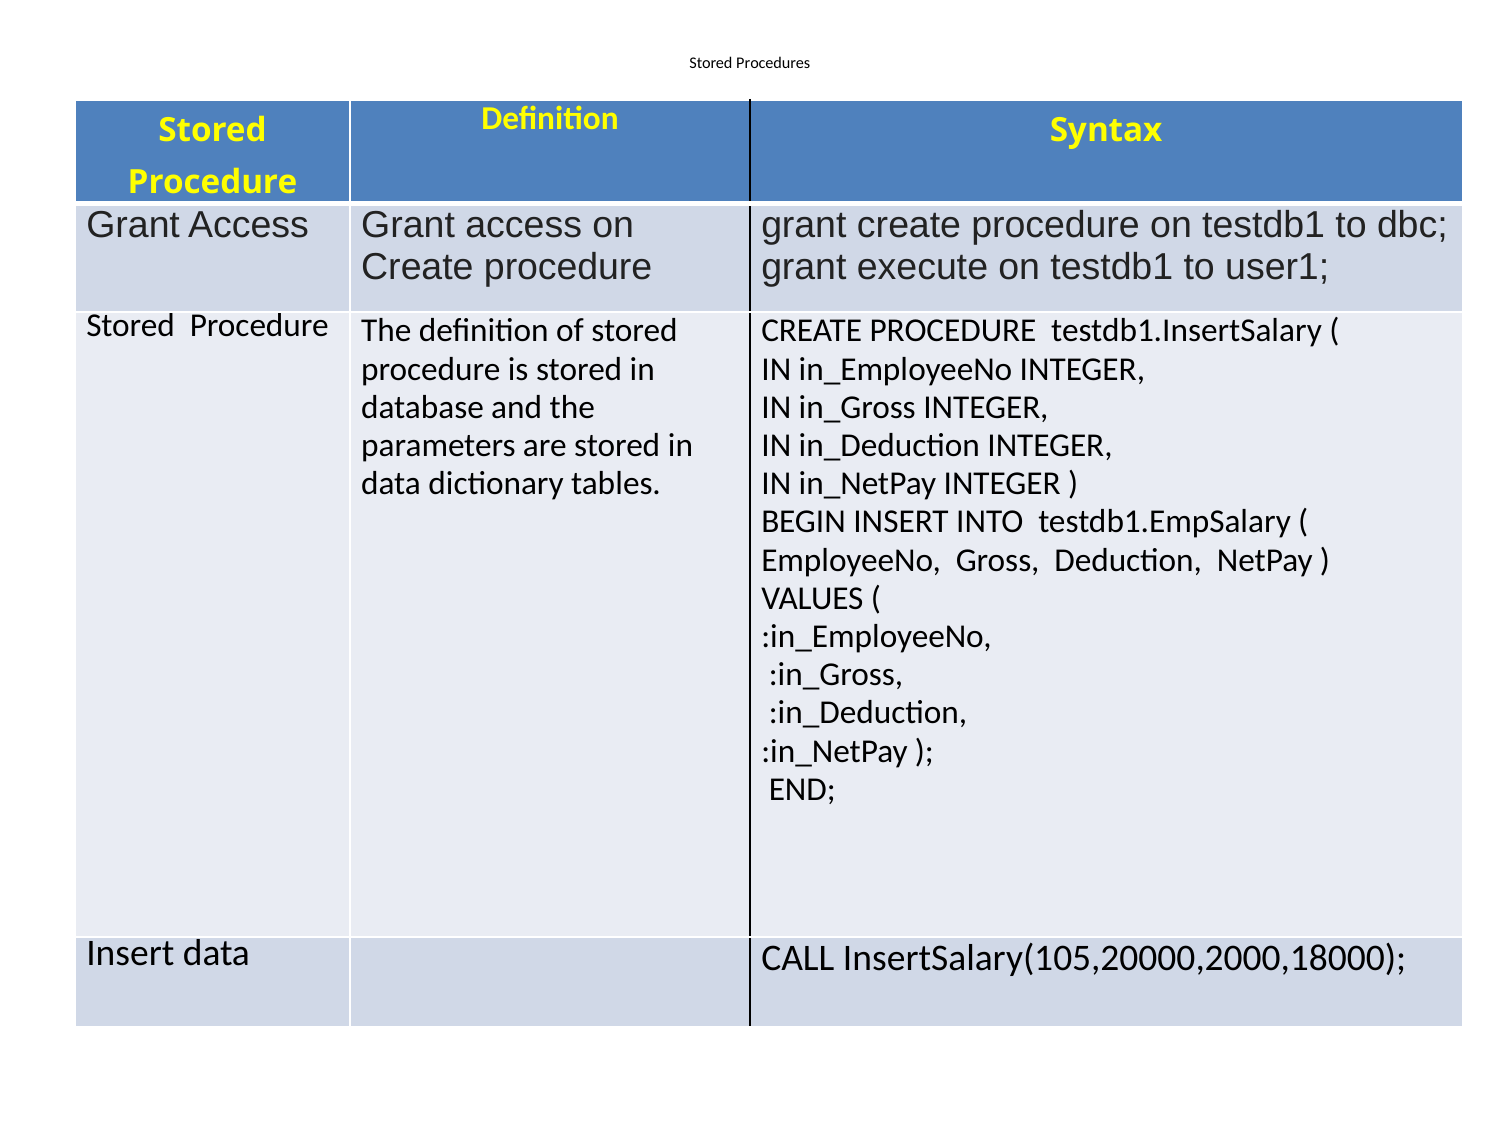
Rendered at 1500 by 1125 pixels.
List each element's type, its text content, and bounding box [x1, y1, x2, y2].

table_cell Grant access on Create procedure [351, 206, 749, 311]
table_cell The definition of stored procedure is stored in database and the parameters are stored in data dictionary tables. [351, 313, 749, 936]
table_cell Grant Access [76, 206, 349, 311]
table_cell Stored Procedure [76, 313, 349, 936]
table_cell Insert data [76, 938, 349, 1026]
table_cell grant create procedure on testdb1 to dbc; grant execute on testdb1 to user1; [751, 206, 1462, 311]
table_header Definition [351, 101, 749, 201]
table_cell CALL InsertSalary(105,20000,2000,18000); [751, 938, 1462, 1026]
table_header Stored Procedure [76, 101, 349, 201]
table_header Syntax [751, 101, 1462, 201]
table_cell [351, 938, 749, 1026]
title Stored Procedures [75, 24, 1425, 99]
table_cell CREATE PROCEDURE testdb1.InsertSalary ( IN in_EmployeeNo INTEGER, IN in_Gross INTEGER, IN in_Deduction INTEGER, IN in_NetPay INTEGER ) BEGIN INSERT INTO testdb1.EmpSalary ( EmployeeNo, Gross, Deduction, NetPay ) VALUES ( :in_EmployeeNo, :in_Gross, :in_Deduction, :in_NetPay ); END; [751, 313, 1462, 936]
